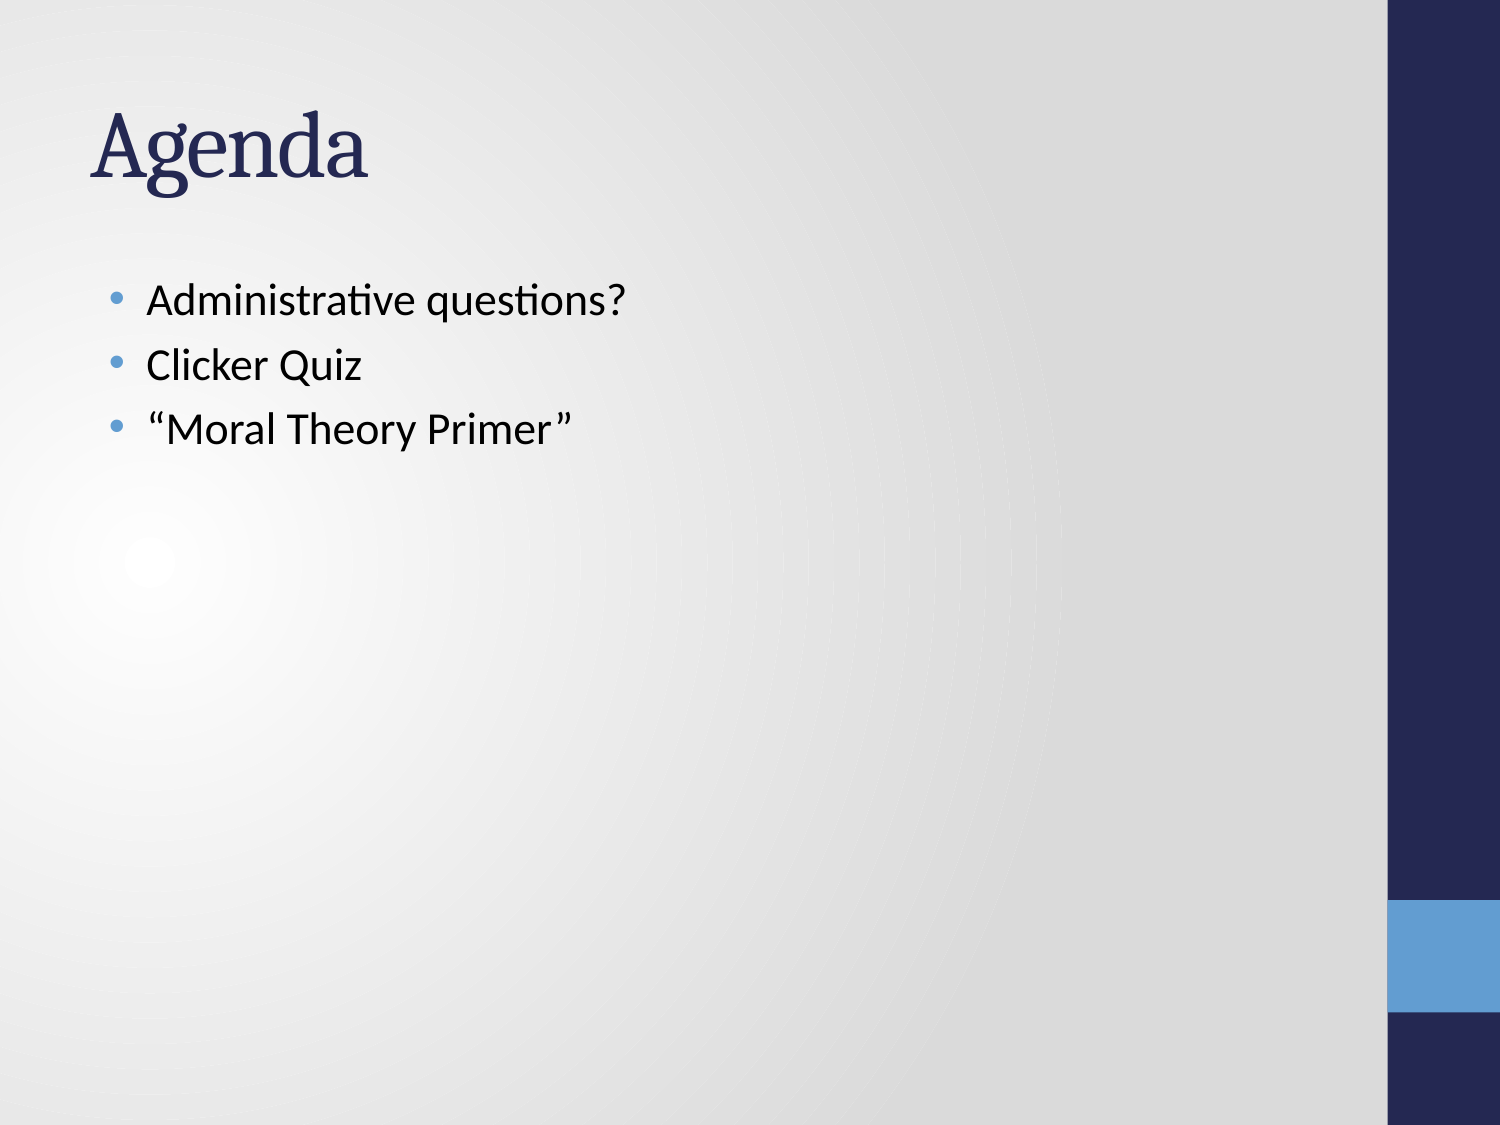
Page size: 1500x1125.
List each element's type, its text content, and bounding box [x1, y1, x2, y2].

list Administrative questions? Clicker Quiz “Moral Theory Primer” [75, 262, 1325, 1050]
title Agenda [75, 45, 1325, 233]
